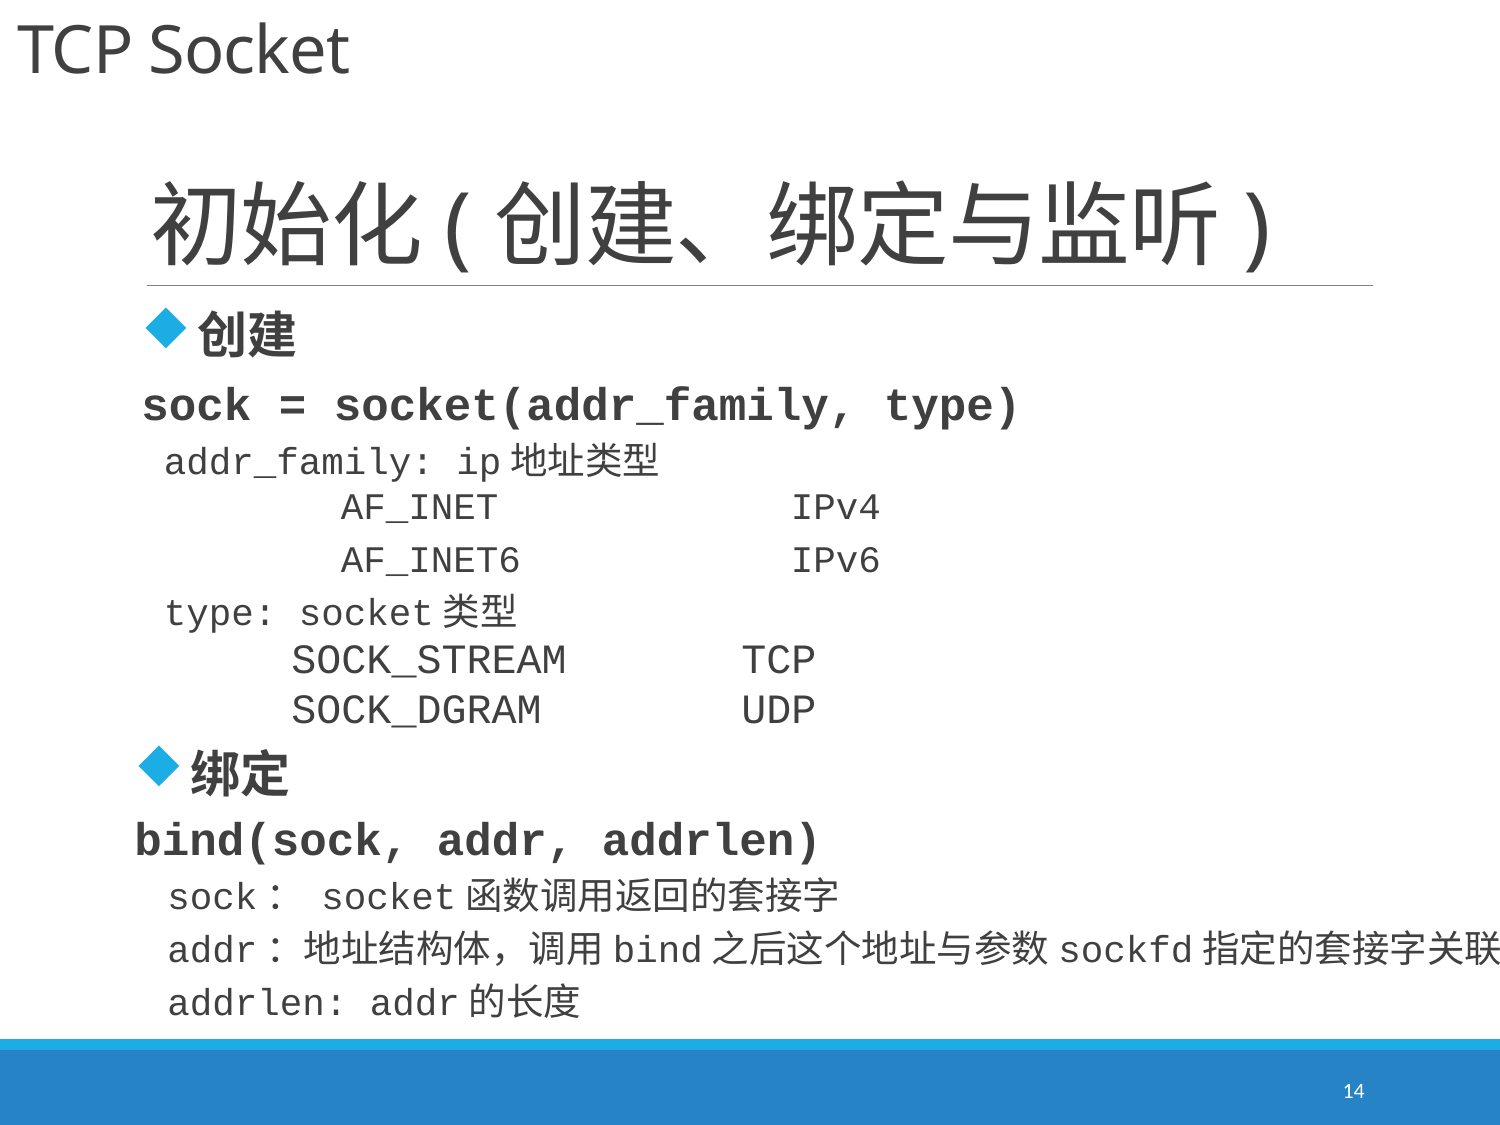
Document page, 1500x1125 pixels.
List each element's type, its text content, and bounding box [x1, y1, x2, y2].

slide_number 14 [1218, 1059, 1380, 1120]
text_box TCP Socket [2, 0, 366, 95]
title 初始化(创建、绑定与监听) [135, 47, 1373, 285]
list 创建 sock = socket(addr_family, type) addr_family: ip地址类型 AF_INET IPv4 AF_INET6 IPv6 type: socket类型 SOCK_STREAM TCP SOCK_DGRAM UDP 绑定 bind(sock, addr, addrlen) sock： socket函数调用返回的套接字 addr：地址结构体，调用bind之后这个地址与参数sockfd指定的套接字关联 addrlen: addr的长度 [134, 302, 1500, 1125]
